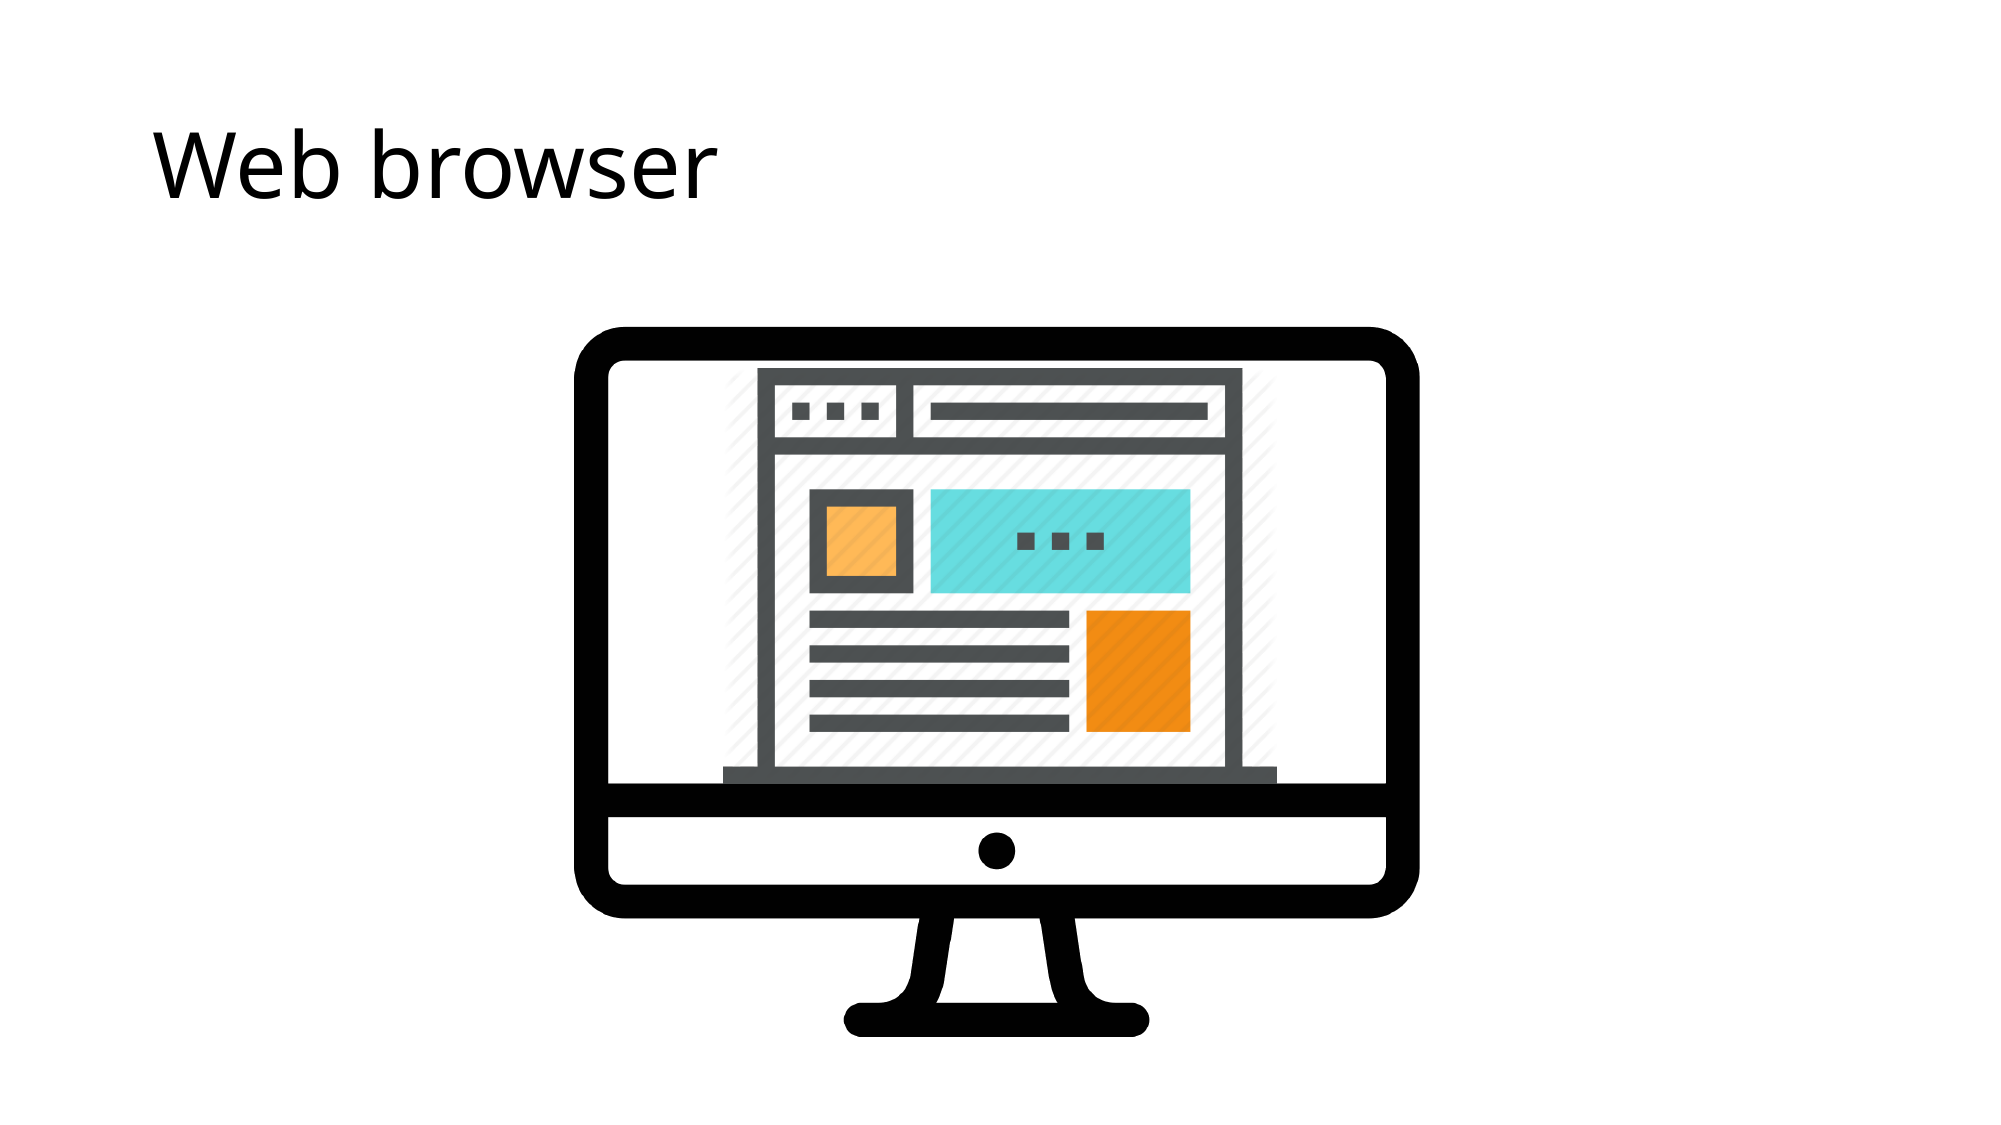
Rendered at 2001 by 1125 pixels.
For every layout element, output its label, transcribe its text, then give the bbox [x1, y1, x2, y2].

picture [574, 242, 1426, 1094]
title Web browser [137, 59, 1863, 278]
